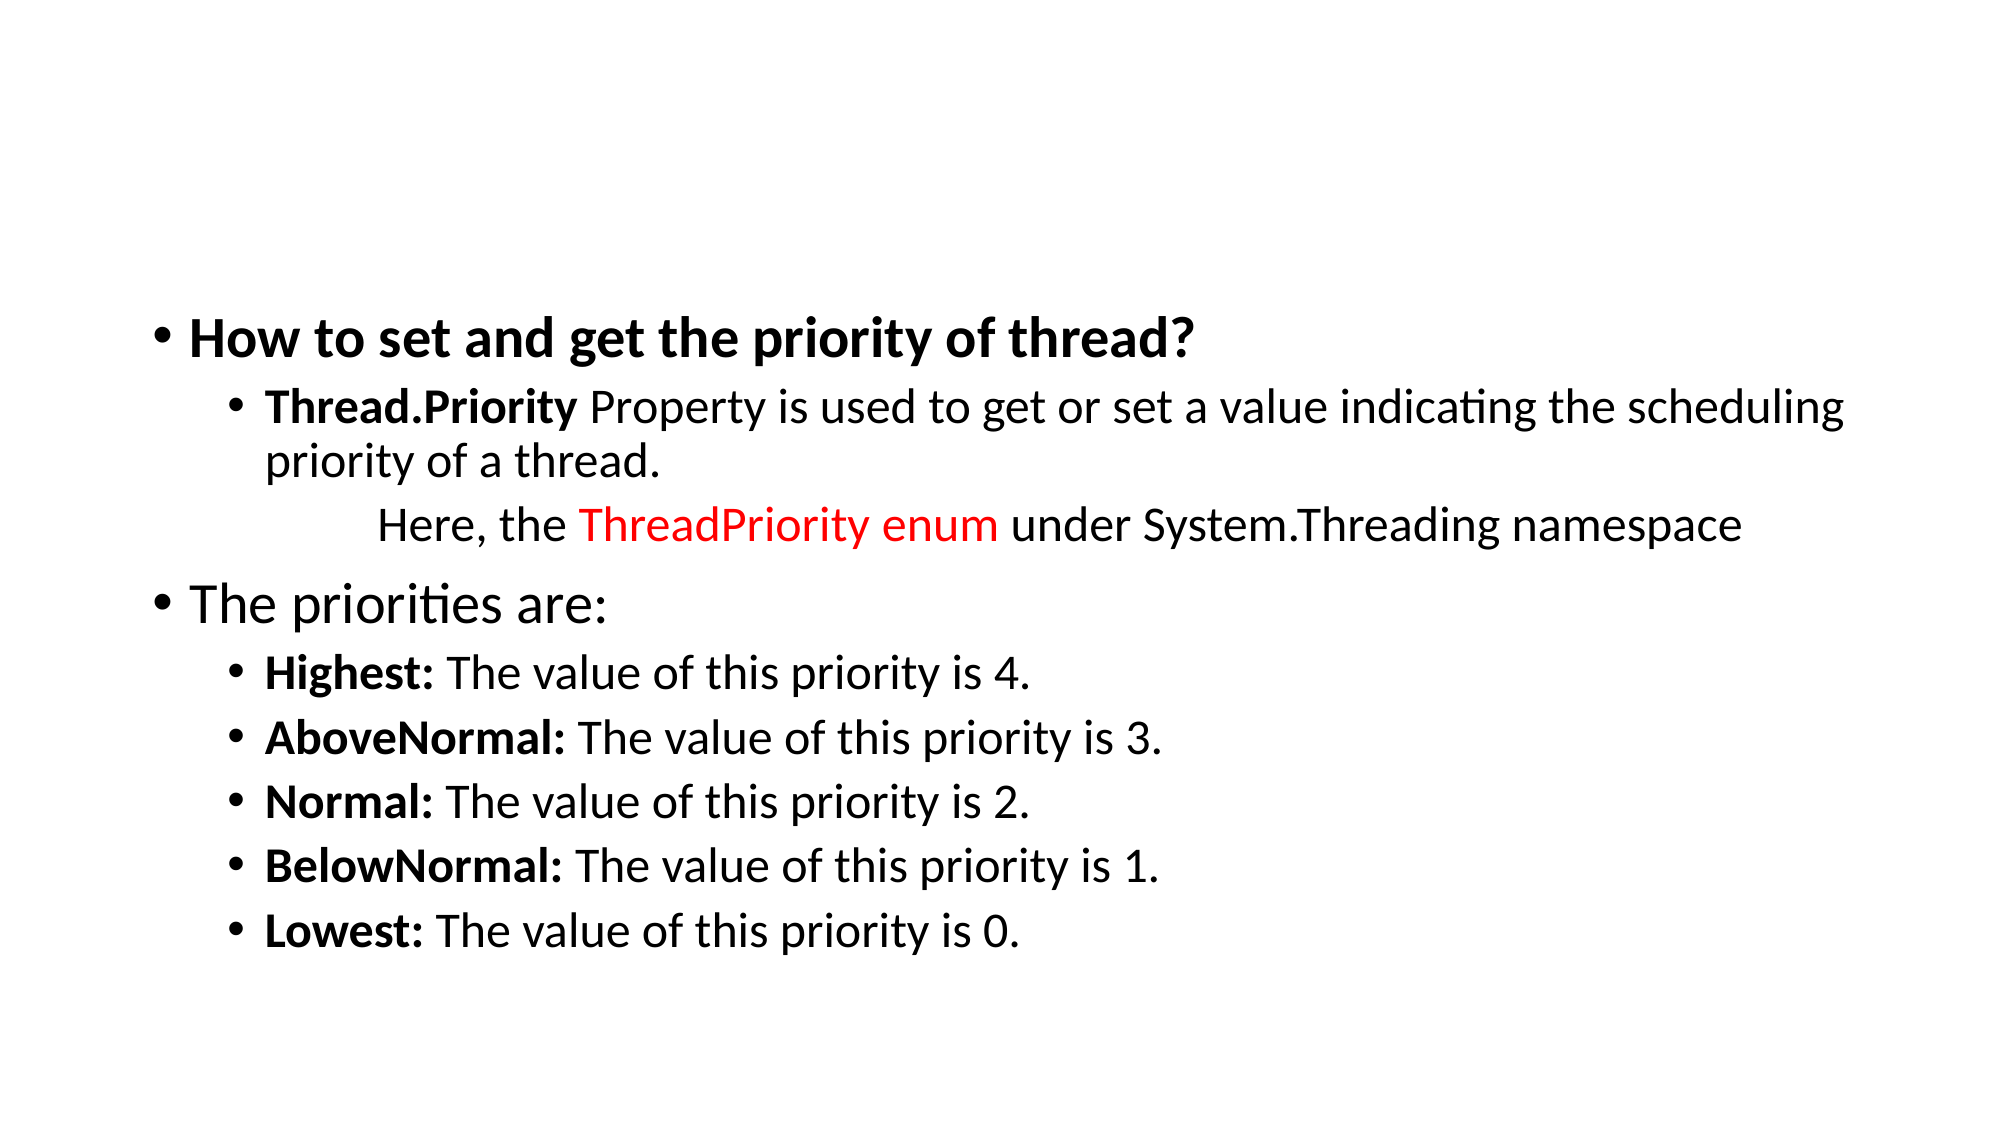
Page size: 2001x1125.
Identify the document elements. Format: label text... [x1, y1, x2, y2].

list How to set and get the priority of thread? Thread.Priority Property is used to get or set a value indicating the scheduling priority of a thread. Here, the ThreadPriority enum under System.Threading namespace The priorities are: Highest: The value of this priority is 4. AboveNormal: The value of this priority is 3. Normal: The value of this priority is 2. BelowNormal: The value of this priority is 1. Lowest: The value of this priority is 0. [137, 299, 1863, 1014]
